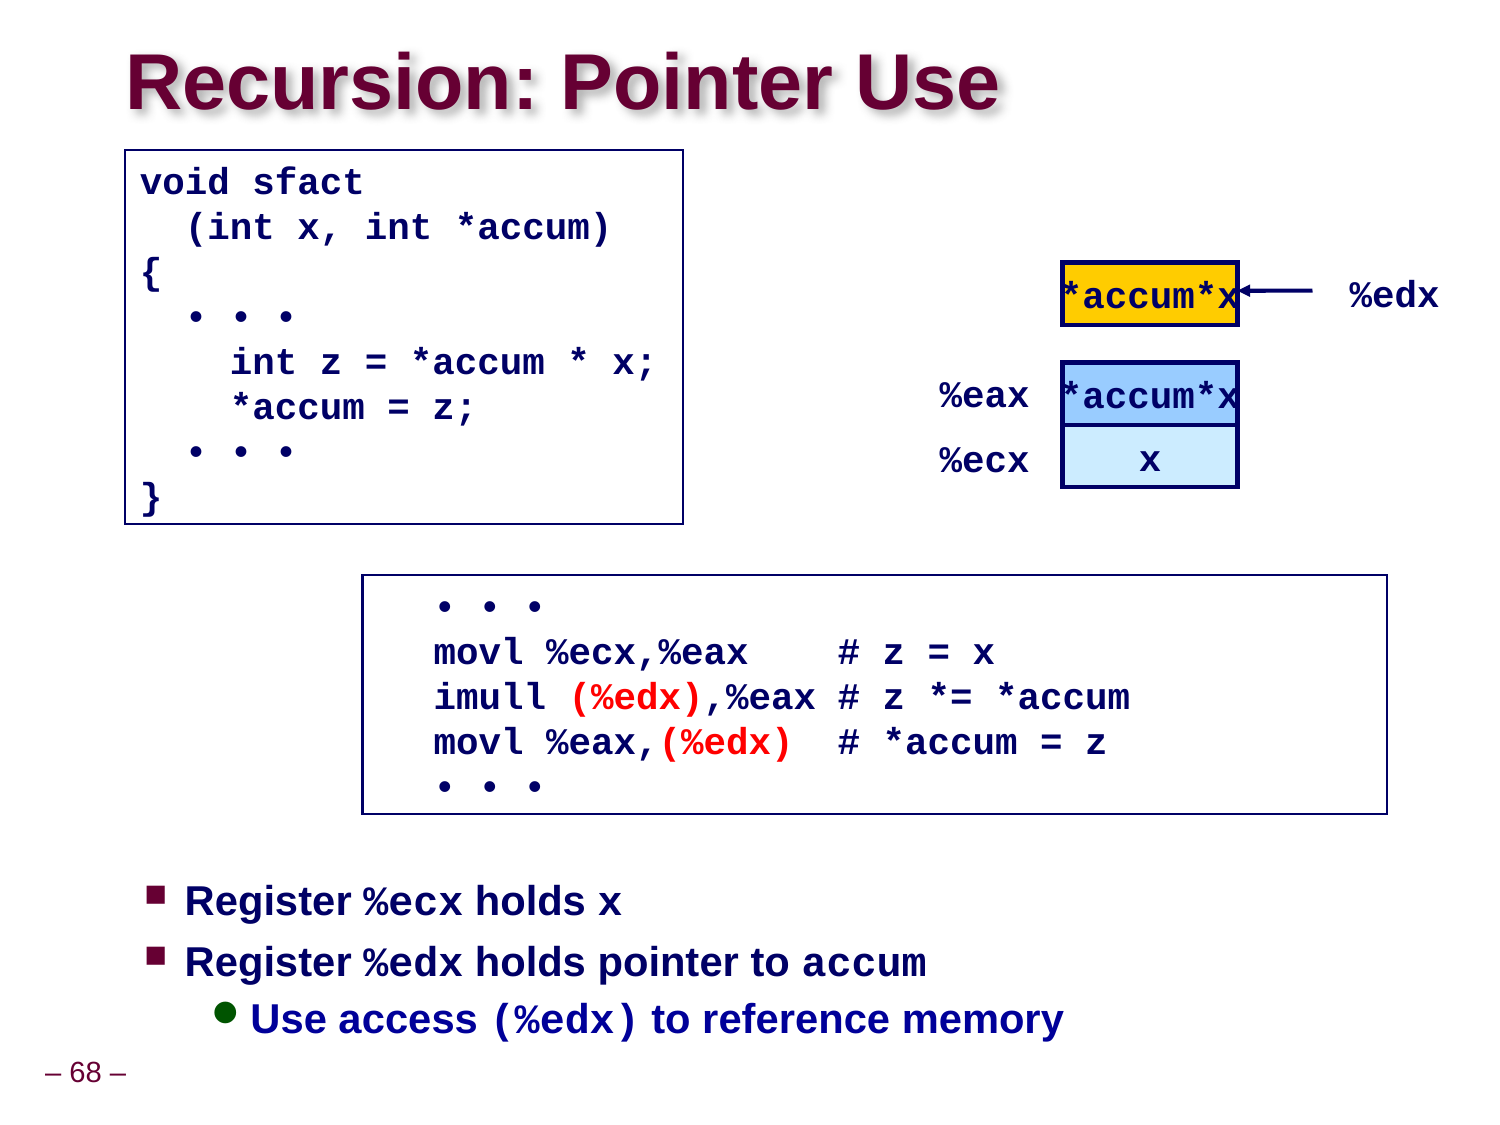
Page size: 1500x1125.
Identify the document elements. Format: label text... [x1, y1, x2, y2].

text_box • • • movl %ecx,%eax # z = x imull (%edx),%eax # z *= *accum movl %eax,(%edx) # *accum = z • • • [362, 574, 1388, 815]
list Register %ecx holds x Register %edx holds pointer to accum Use access (%edx) to reference memory [47, 866, 1411, 1058]
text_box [1062, 262, 1455, 326]
title Recursion: Pointer Use [124, 37, 1005, 132]
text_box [924, 362, 1238, 426]
text_box void sfact (int x, int *accum) { • • • int z = *accum * x; *accum = z; • • • } [124, 149, 683, 525]
text_box x [1062, 431, 1238, 488]
text_box %ecx [924, 432, 1045, 487]
